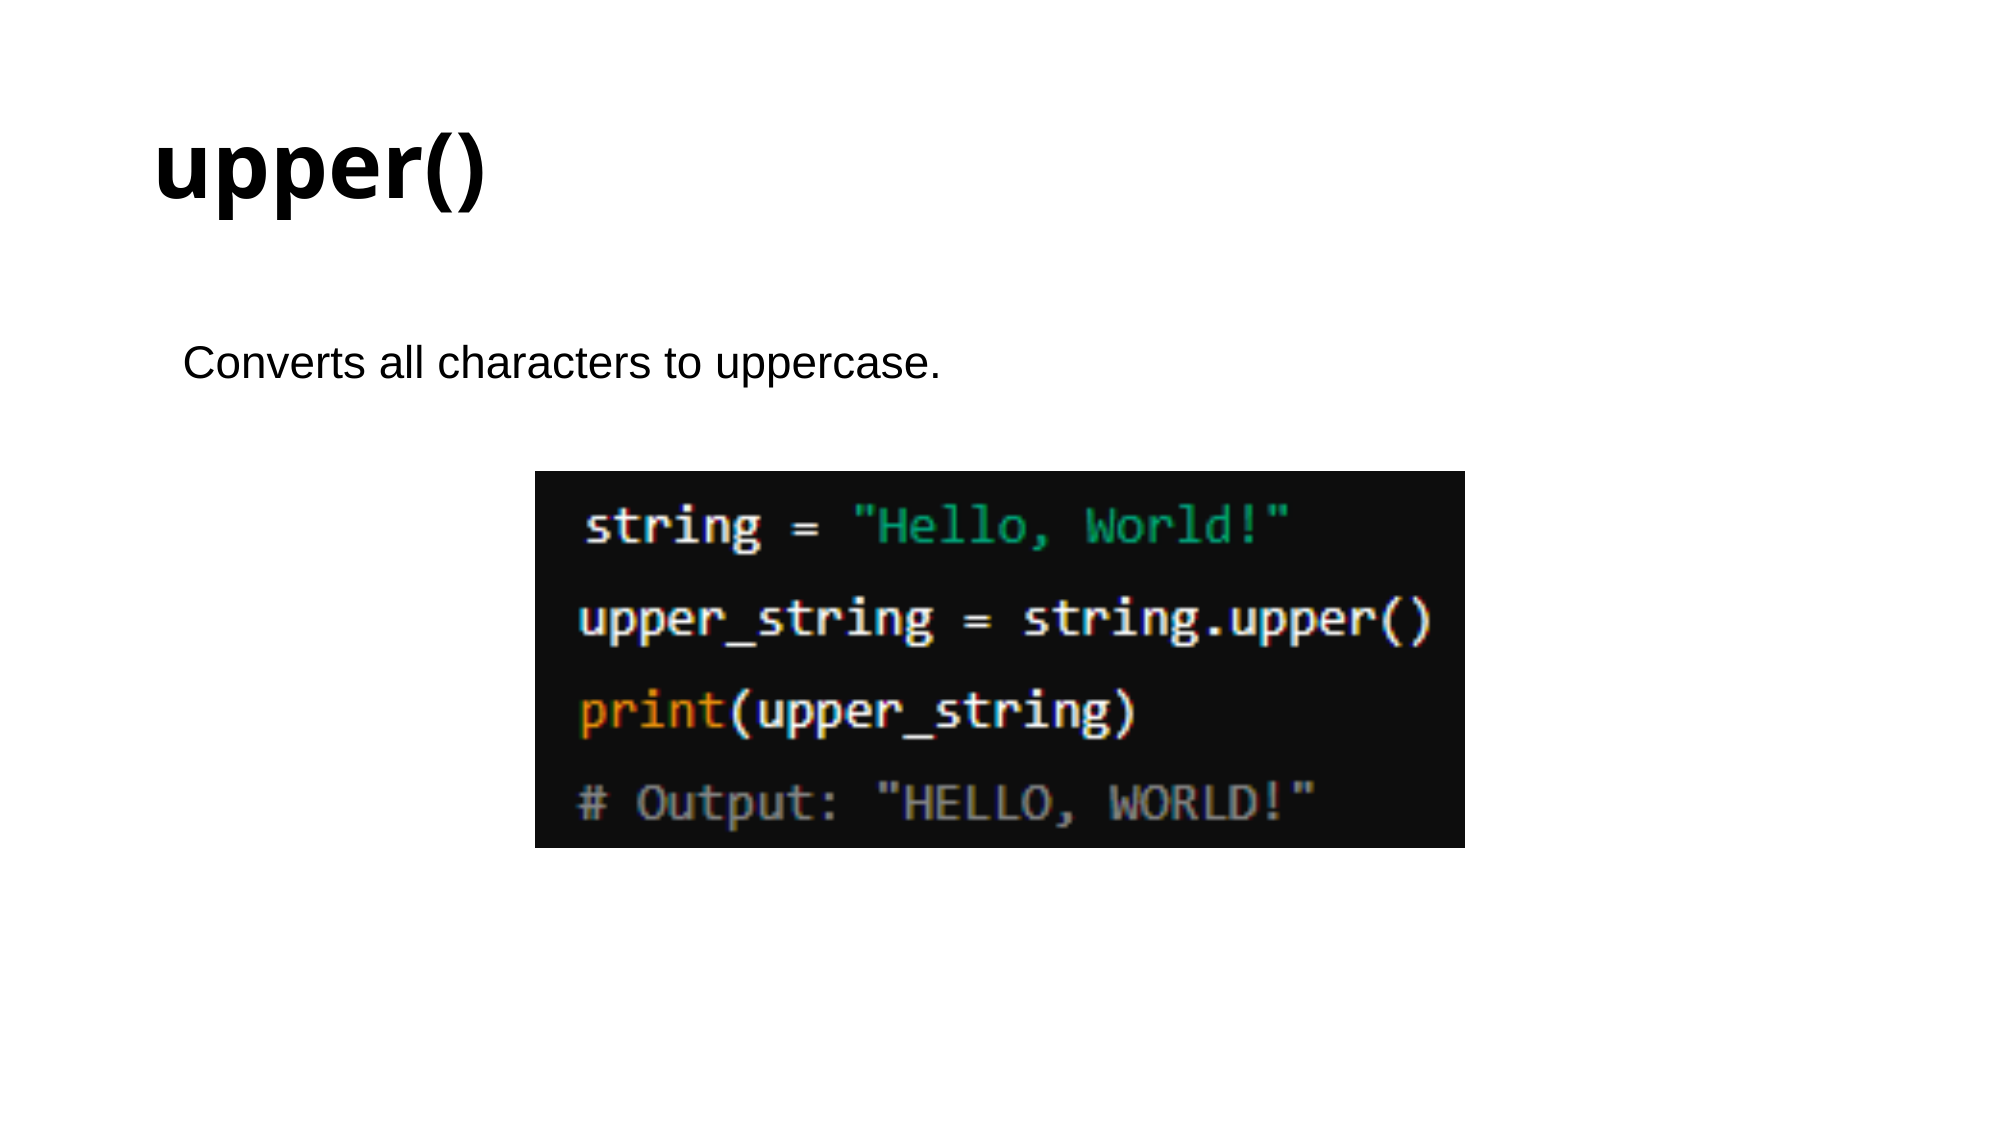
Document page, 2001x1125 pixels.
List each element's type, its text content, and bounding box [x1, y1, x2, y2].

picture [534, 470, 1466, 849]
title upper() [137, 59, 1863, 278]
text_box Converts all characters to uppercase. [167, 297, 1747, 478]
